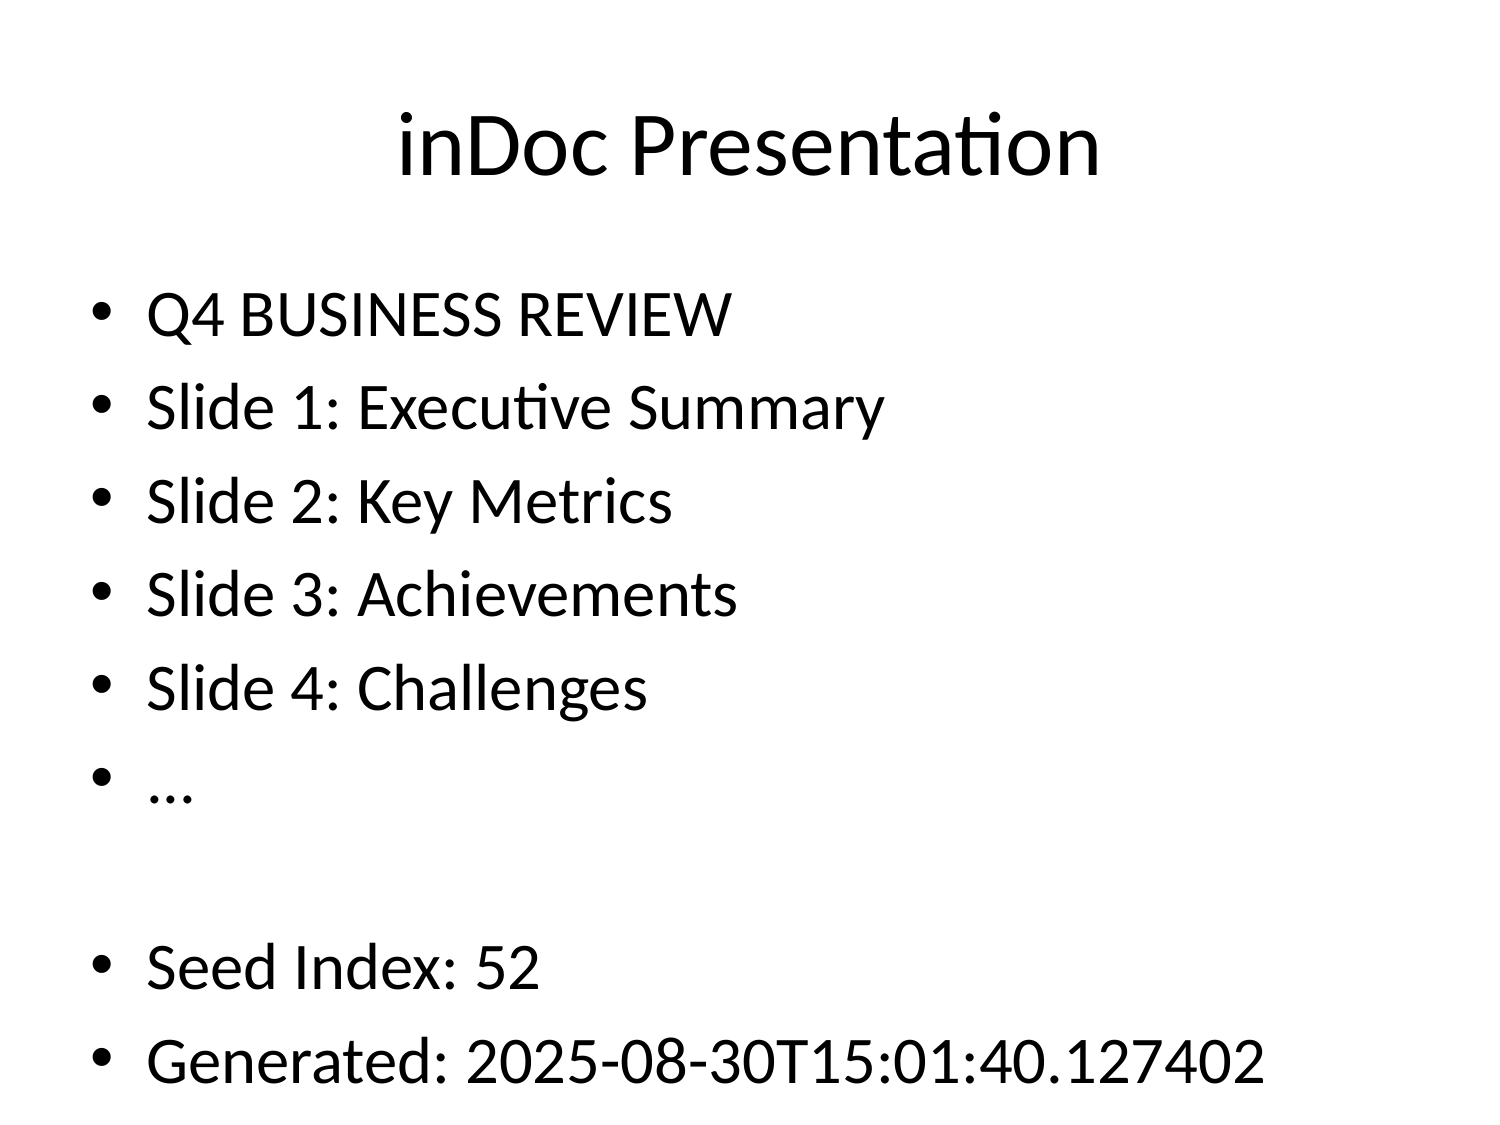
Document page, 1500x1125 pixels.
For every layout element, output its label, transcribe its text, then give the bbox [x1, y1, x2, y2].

title inDoc Presentation [75, 45, 1425, 233]
list Q4 BUSINESS REVIEW Slide 1: Executive Summary Slide 2: Key Metrics Slide 3: Achievements Slide 4: Challenges ... Seed Index: 52 Generated: 2025-08-30T15:01:40.127402 [75, 262, 1425, 1005]
